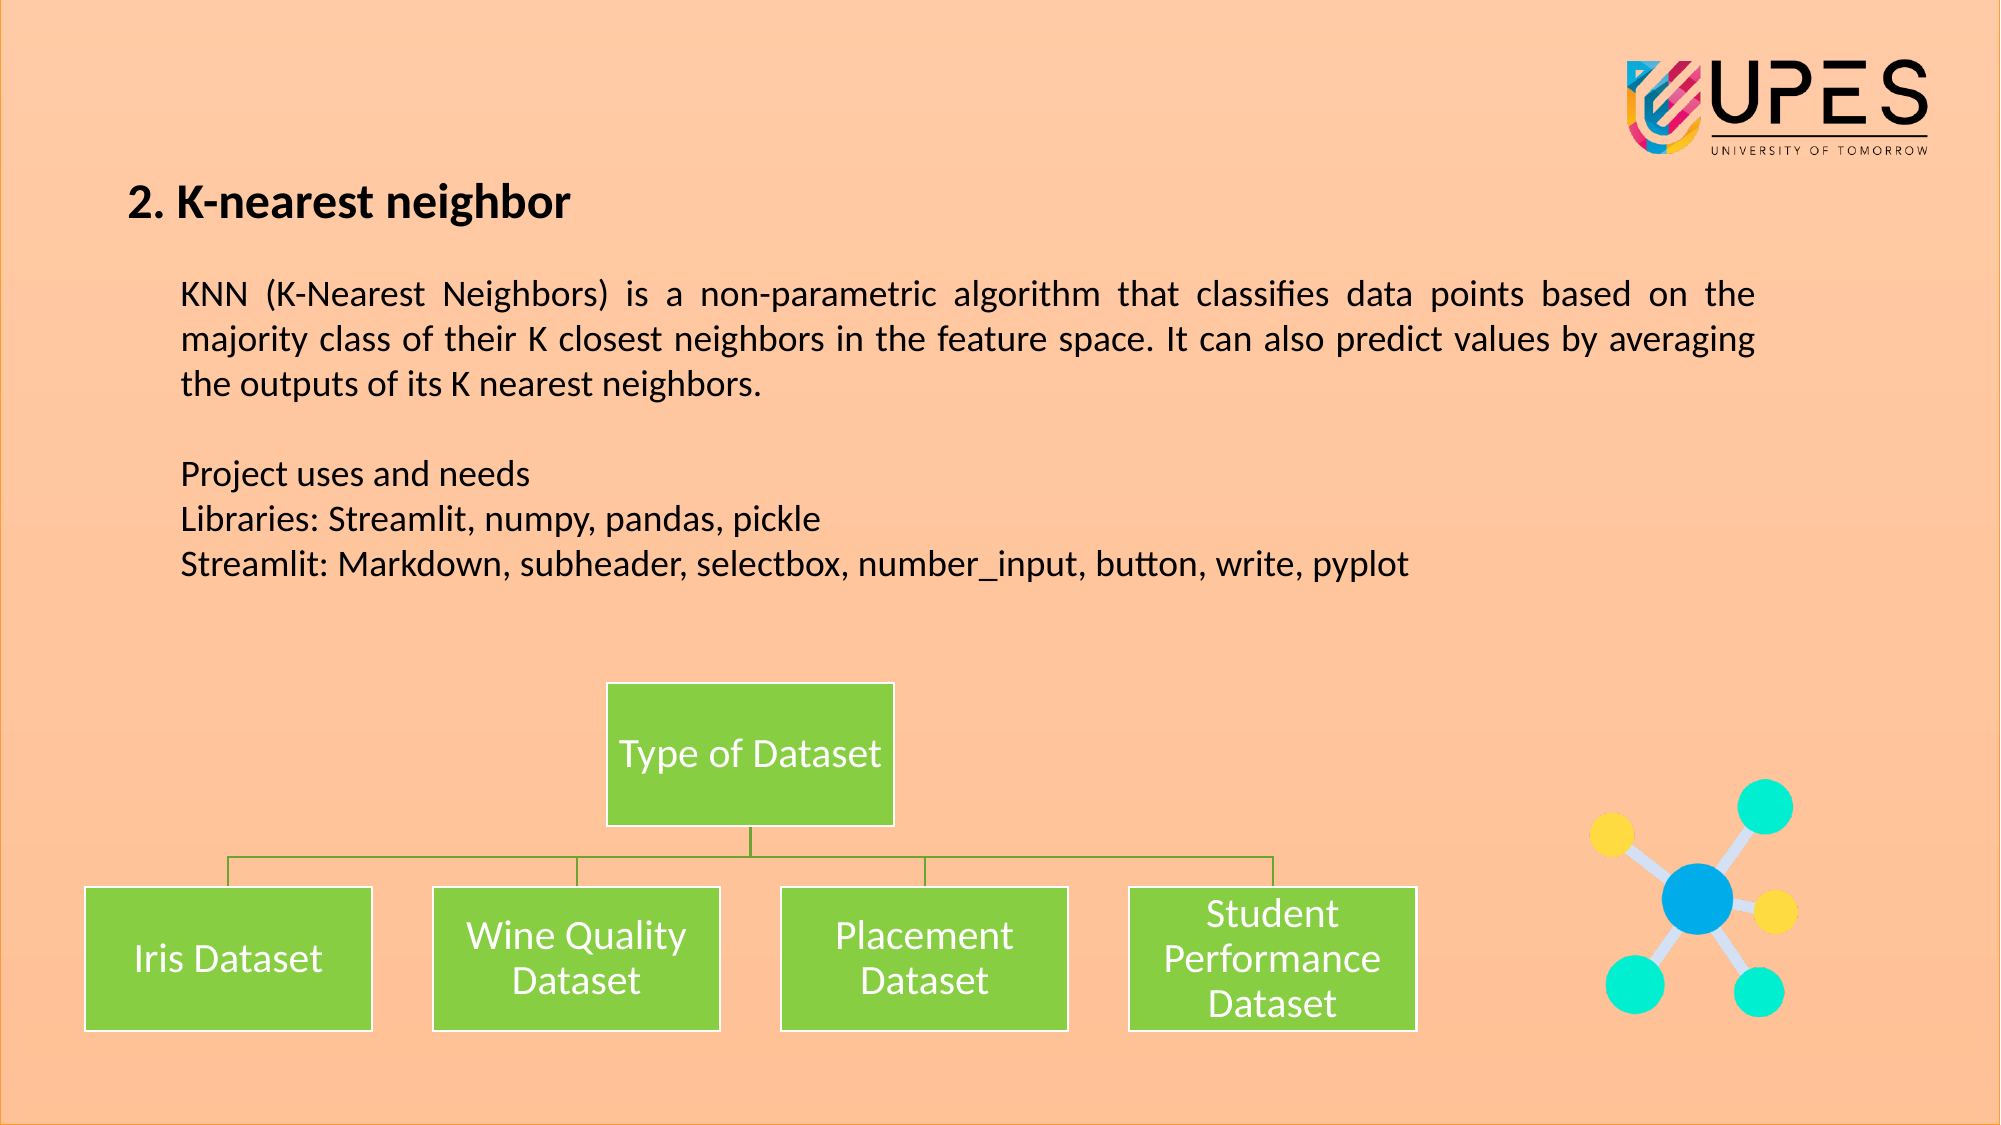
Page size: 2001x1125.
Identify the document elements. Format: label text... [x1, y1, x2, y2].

picture [1612, 44, 1942, 173]
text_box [83, 639, 1418, 1074]
text_box [0, 0, 2000, 1125]
picture [1574, 779, 1813, 1017]
text_box KNN (K-Nearest Neighbors) is a non-parametric algorithm that classifies data points based on the majority class of their K closest neighbors in the feature space. It can also predict values by averaging the outputs of its K nearest neighbors. Project uses and needs Libraries: Streamlit, numpy, pandas, pickle Streamlit: Markdown, subheader, selectbox, number_input, button, write, pyplot [165, 261, 1773, 592]
title 2. K-nearest neighbor [83, 143, 616, 262]
